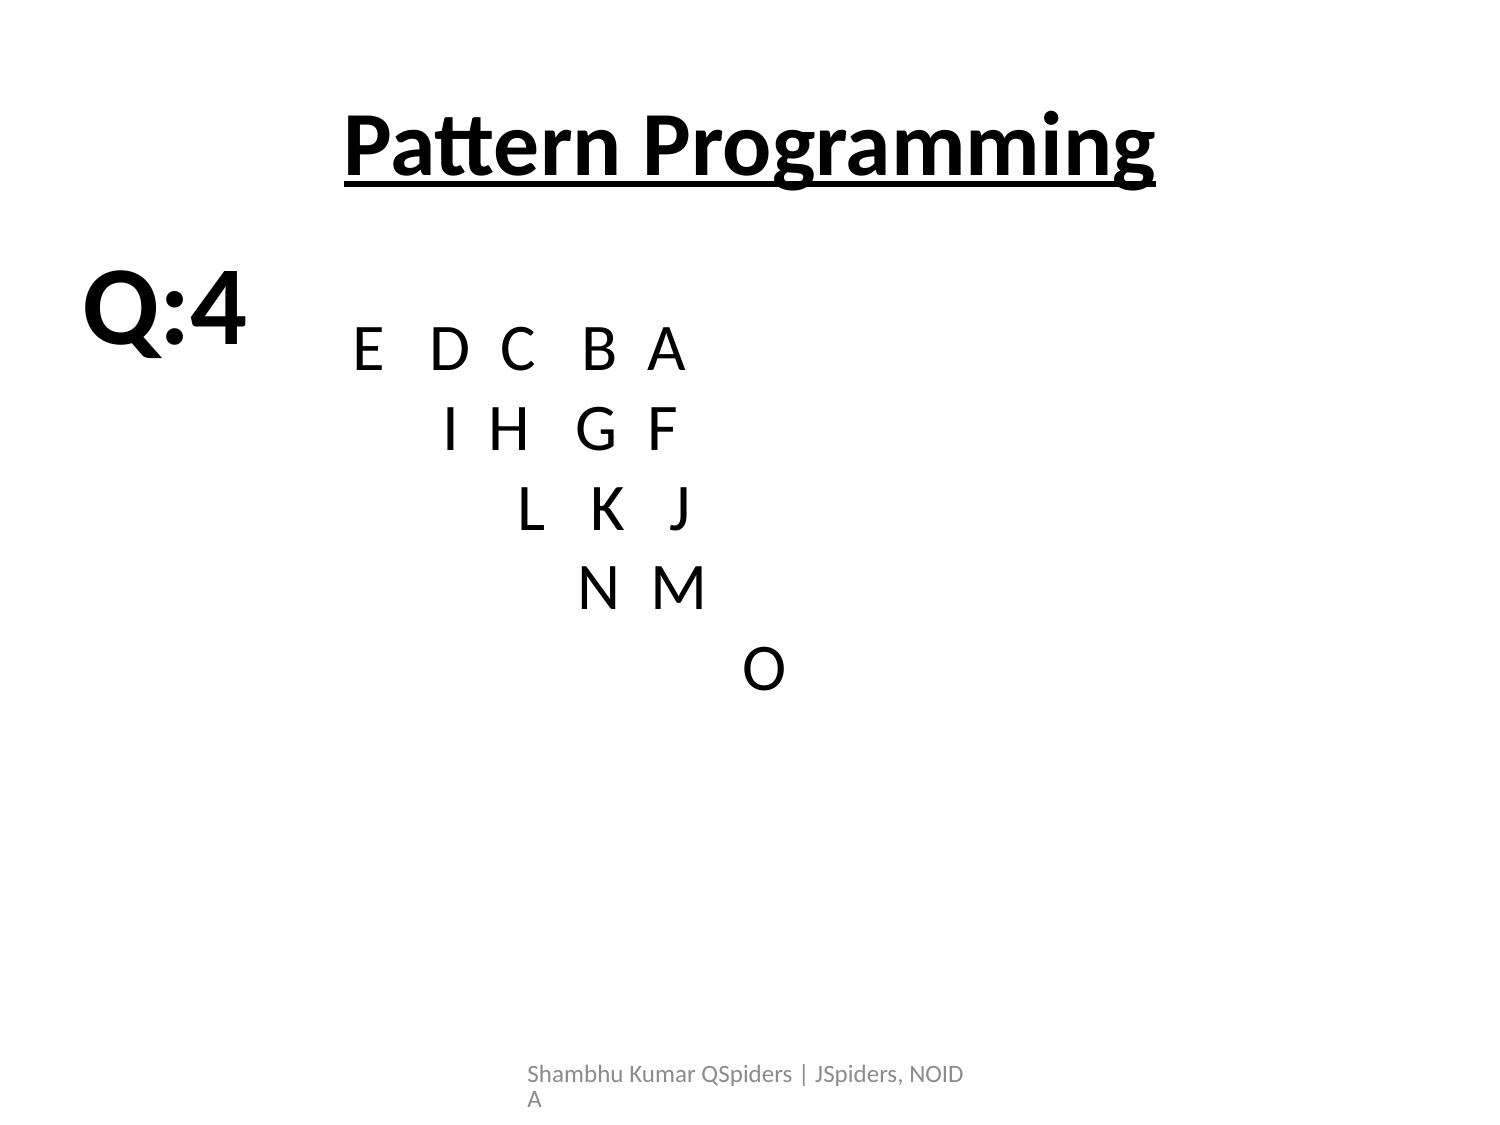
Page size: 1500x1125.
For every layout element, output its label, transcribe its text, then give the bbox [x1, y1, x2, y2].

text_box E D C B A I H G F L K J N M O [262, 251, 1150, 871]
slide_number Q:4 [0, 206, 263, 394]
title Pattern Programming [75, 45, 1425, 233]
footer Shambhu Kumar QSpiders | JSpiders, NOIDA [512, 1042, 988, 1103]
